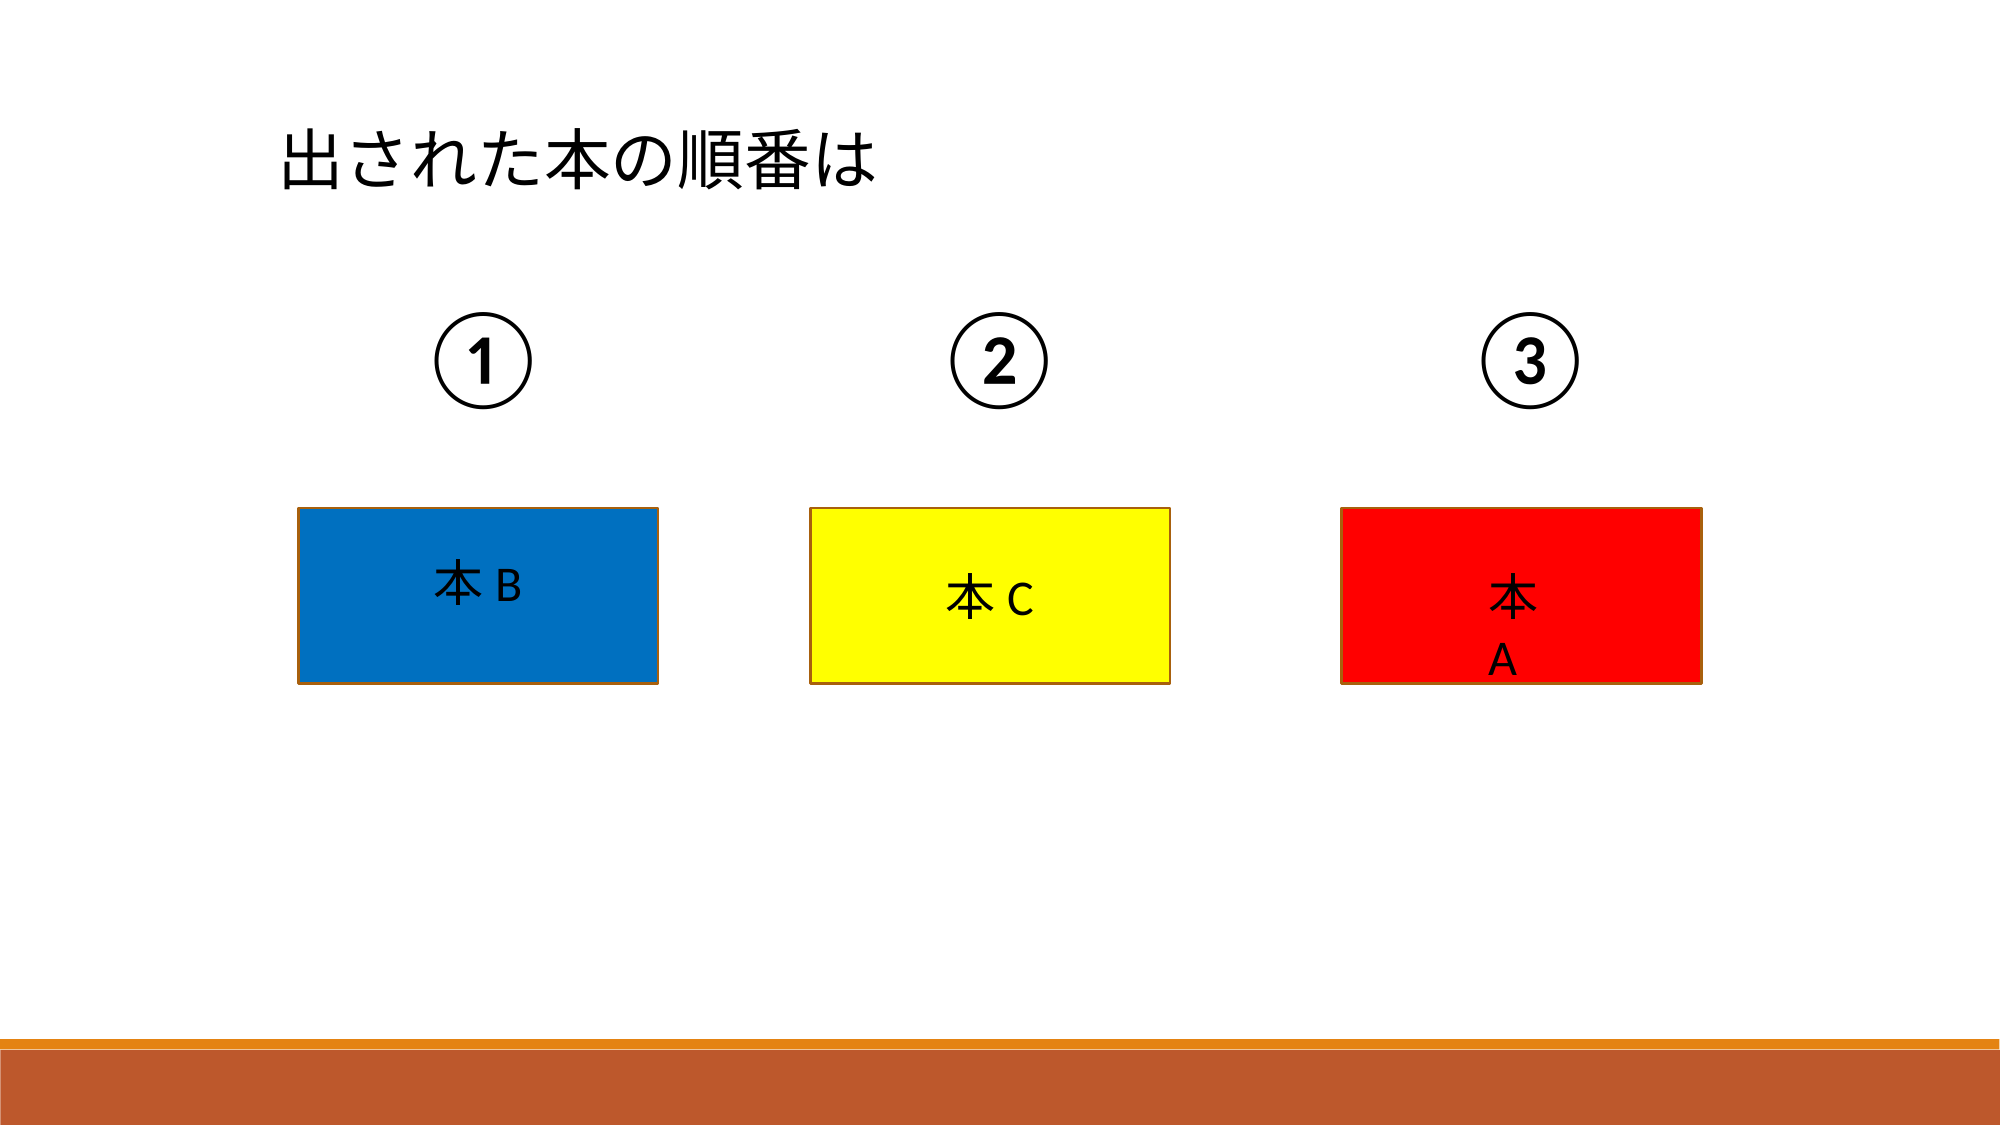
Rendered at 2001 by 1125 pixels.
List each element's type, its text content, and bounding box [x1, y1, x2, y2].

text_box ① [402, 284, 546, 420]
text_box ③ [1449, 284, 1594, 420]
text_box 本C [930, 557, 1050, 633]
text_box [809, 507, 1171, 685]
text_box [297, 507, 659, 685]
text_box 本A [1473, 557, 1594, 693]
text_box 出された本の順番は [262, 110, 991, 206]
text_box 本B [418, 543, 538, 619]
text_box ② [918, 284, 1062, 420]
text_box [1340, 507, 1703, 685]
